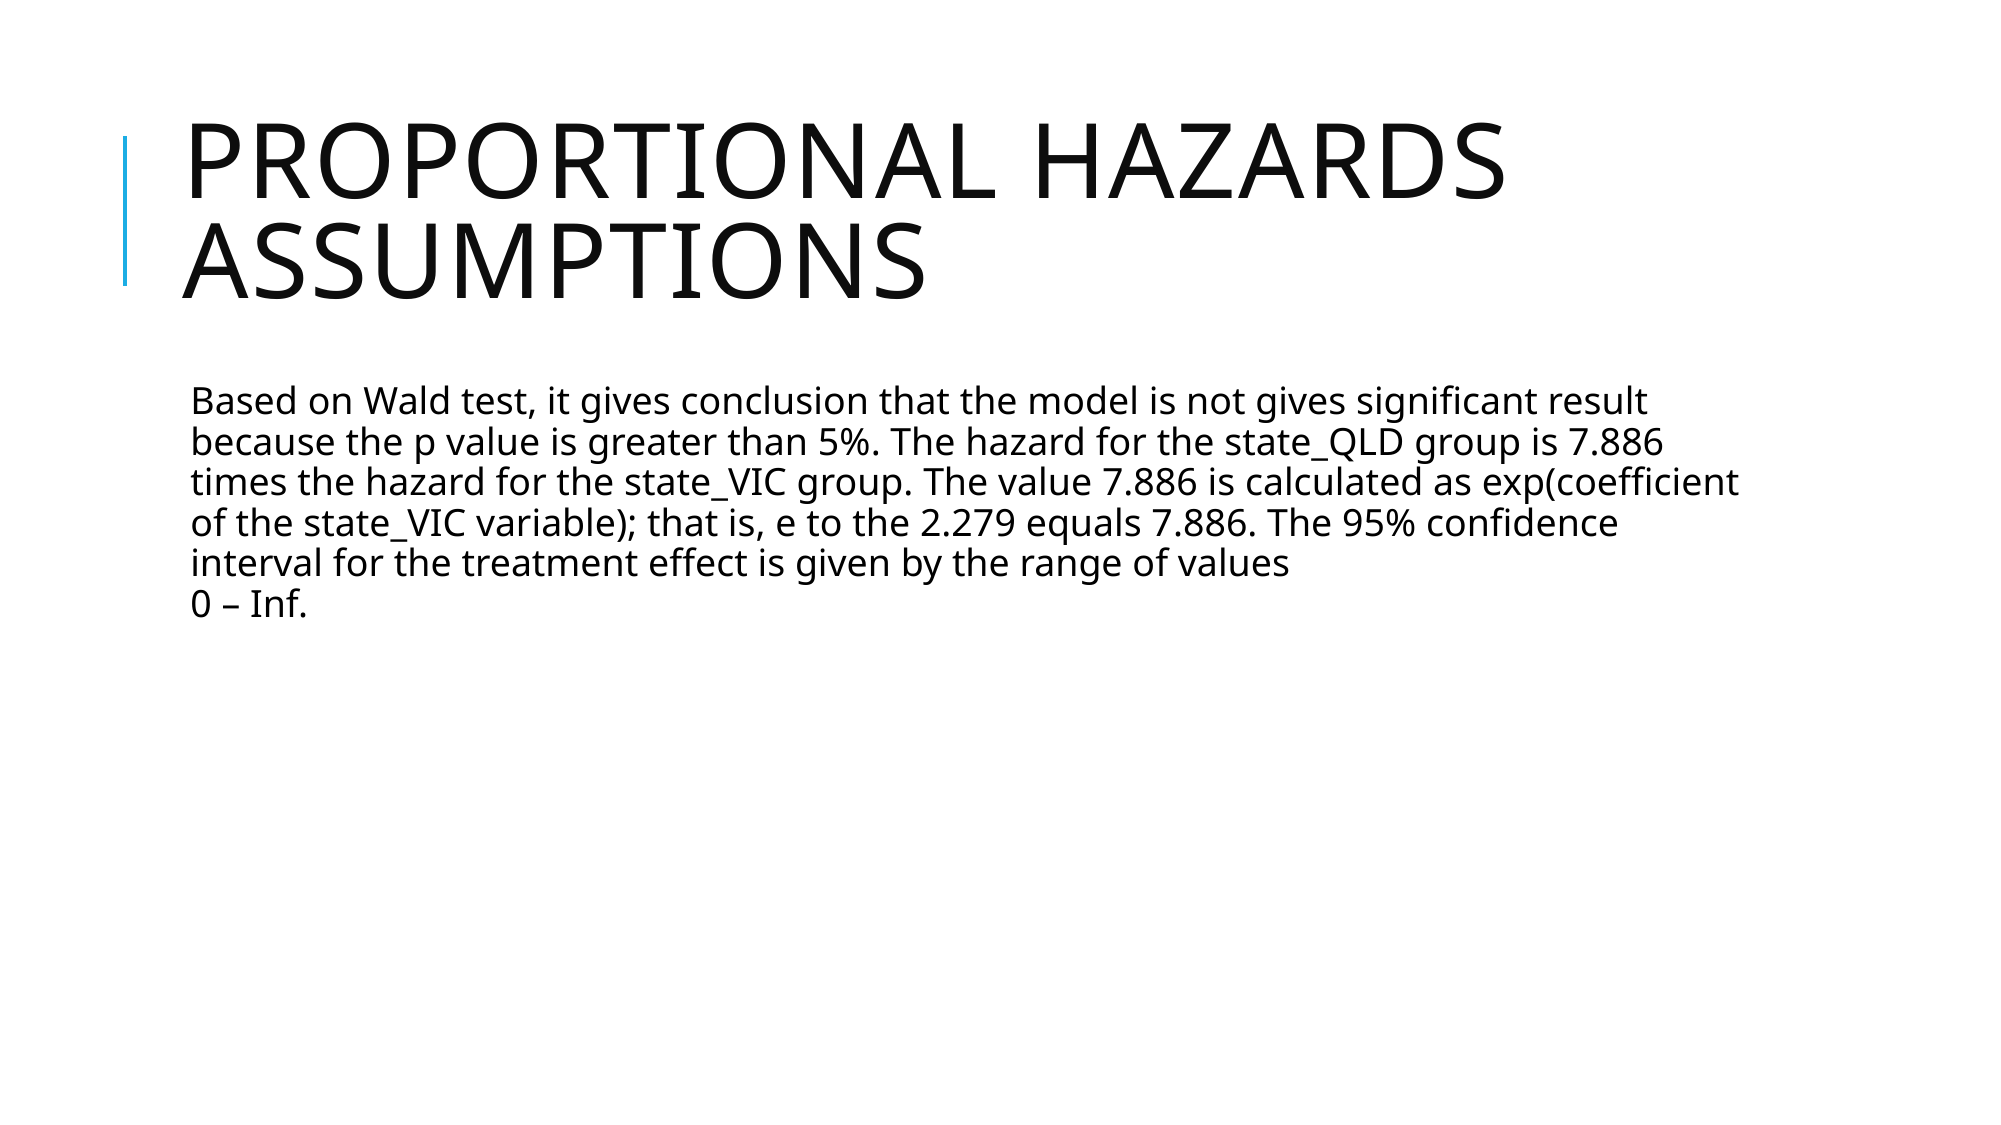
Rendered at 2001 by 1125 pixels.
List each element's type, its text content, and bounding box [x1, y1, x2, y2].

list Based on Wald test, it gives conclusion that the model is not gives significant result because the p value is greater than 5%. The hazard for the state_QLD group is 7.886 times the hazard for the state_VIC group. The value 7.886 is calculated as exp(coefficient of the state_VIC variable); that is, e to the 2.279 equals 7.886. The 95% confidence interval for the treatment effect is given by the range of values 0 – Inf. [168, 375, 1763, 1035]
title Proportional Hazards assumptions [168, 96, 1763, 342]
